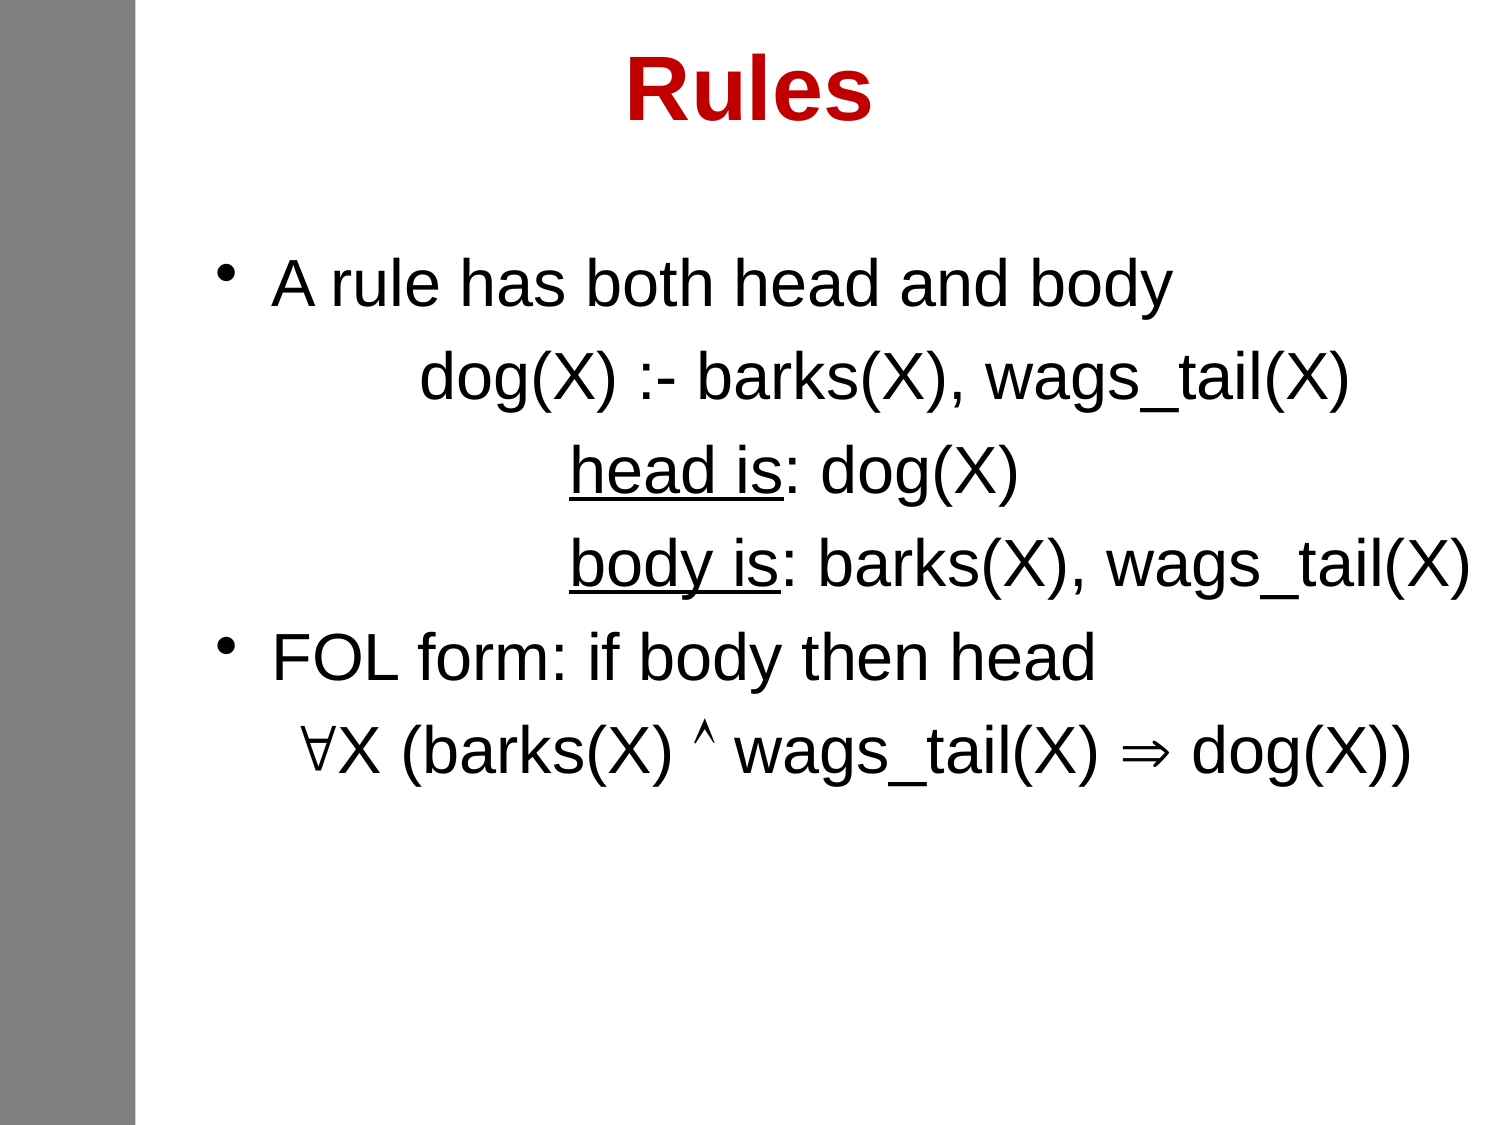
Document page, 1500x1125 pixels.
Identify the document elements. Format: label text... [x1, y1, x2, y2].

title Rules [75, 45, 1425, 233]
list A rule has both head and body dog(X) :- barks(X), wags_tail(X) head is: dog(X) body is: barks(X), wags_tail(X) FOL form: if body then head X (barks(X)  wags_tail(X)  dog(X)) [200, 232, 1500, 975]
